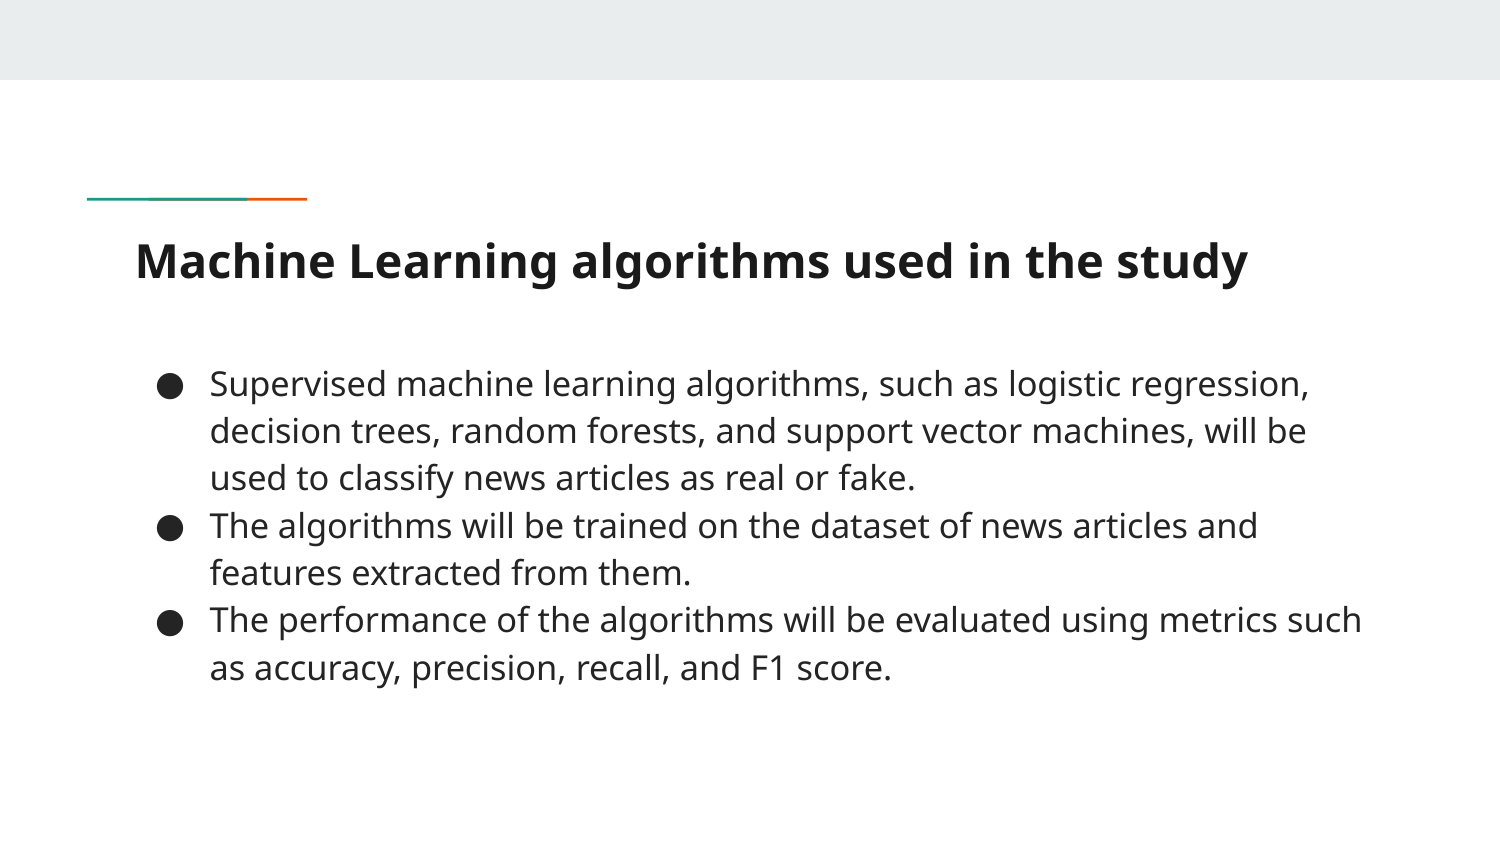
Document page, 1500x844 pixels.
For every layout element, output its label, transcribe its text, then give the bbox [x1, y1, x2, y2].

title Machine Learning algorithms used in the study [119, 216, 1381, 305]
list Supervised machine learning algorithms, such as logistic regression, decision trees, random forests, and support vector machines, will be used to classify news articles as real or fake. The algorithms will be trained on the dataset of news articles and features extracted from them. The performance of the algorithms will be evaluated using metrics such as accuracy, precision, recall, and F1 score. [119, 341, 1381, 712]
